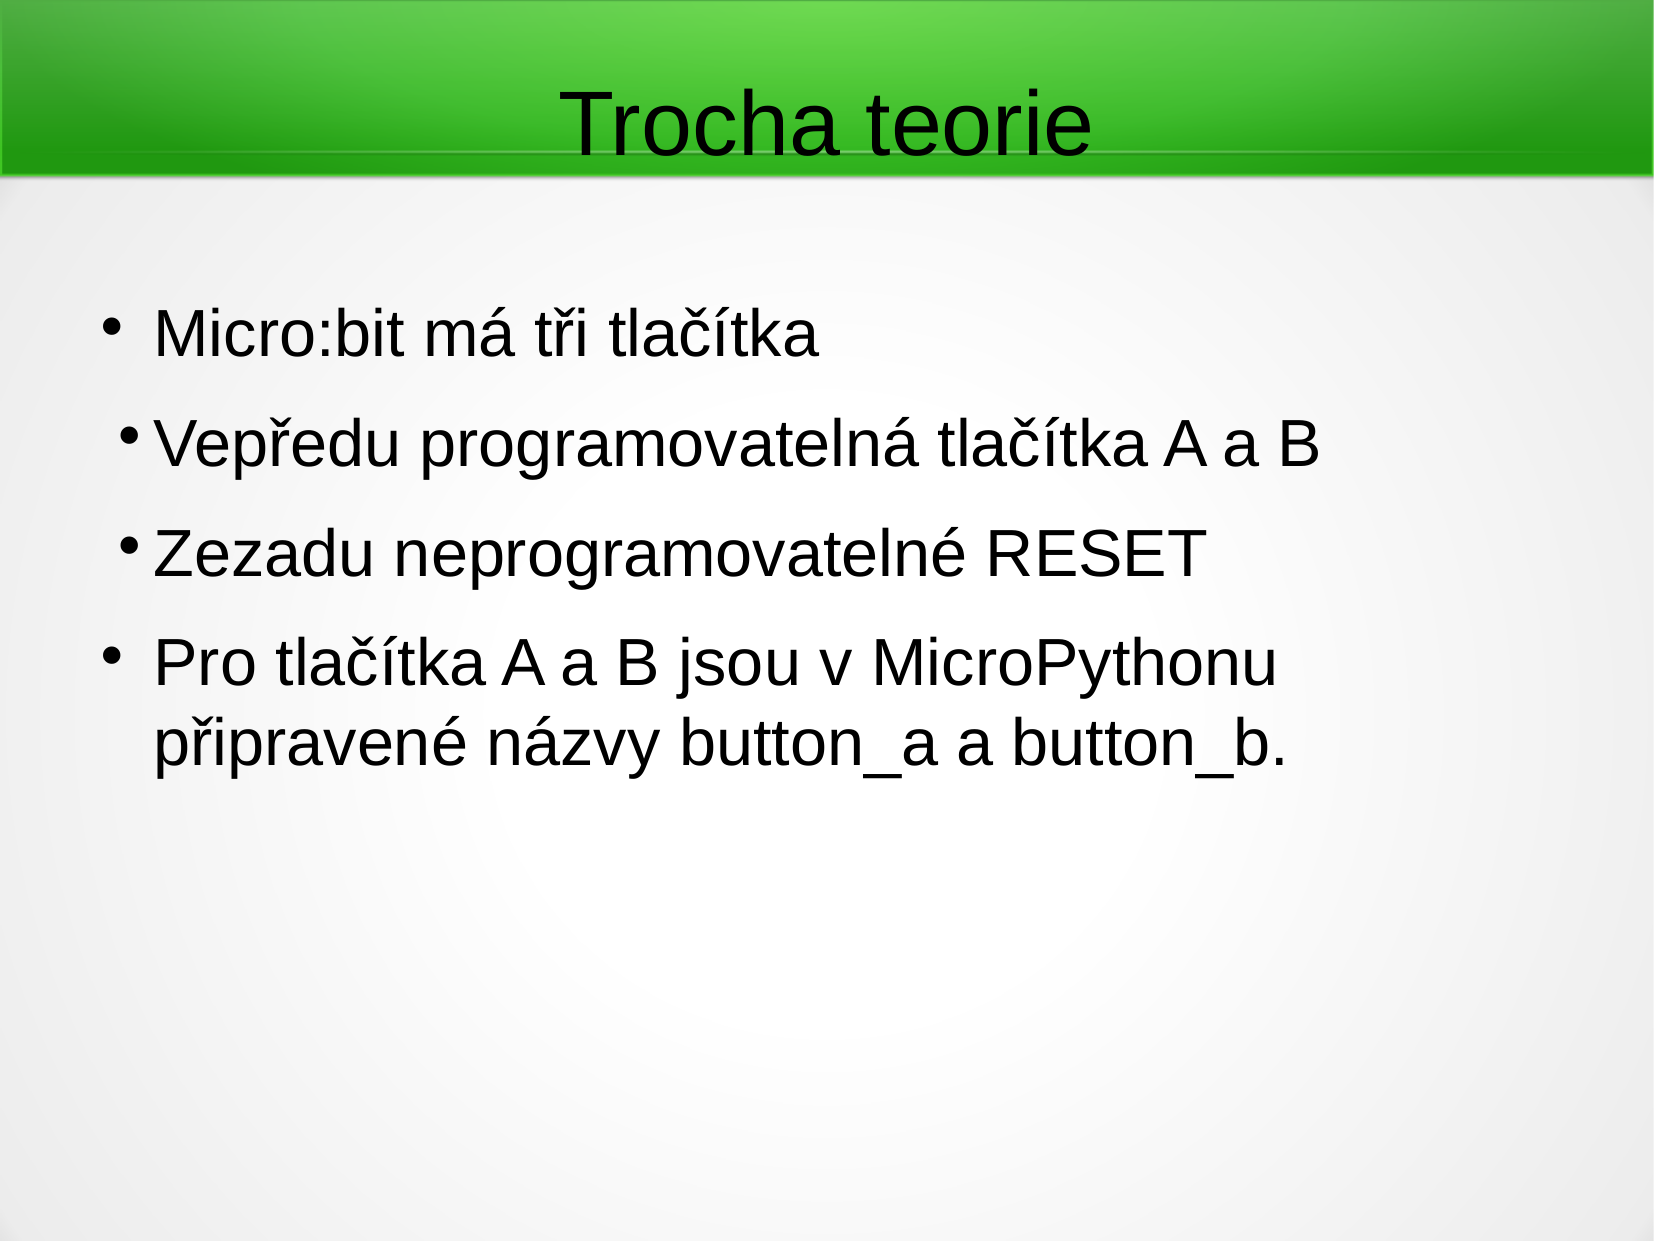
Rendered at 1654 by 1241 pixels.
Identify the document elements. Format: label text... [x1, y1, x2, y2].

picture [0, 0, 1654, 1241]
text_box Trocha teorie [82, 49, 1571, 189]
text_box Micro:bit má tři tlačítka Vepředu programovatelná tlačítka A a B Zezadu neprogramovatelné RESET Pro tlačítka A a B jsou v MicroPythonu připravené názvy button_a a button_b. [82, 290, 1571, 1010]
